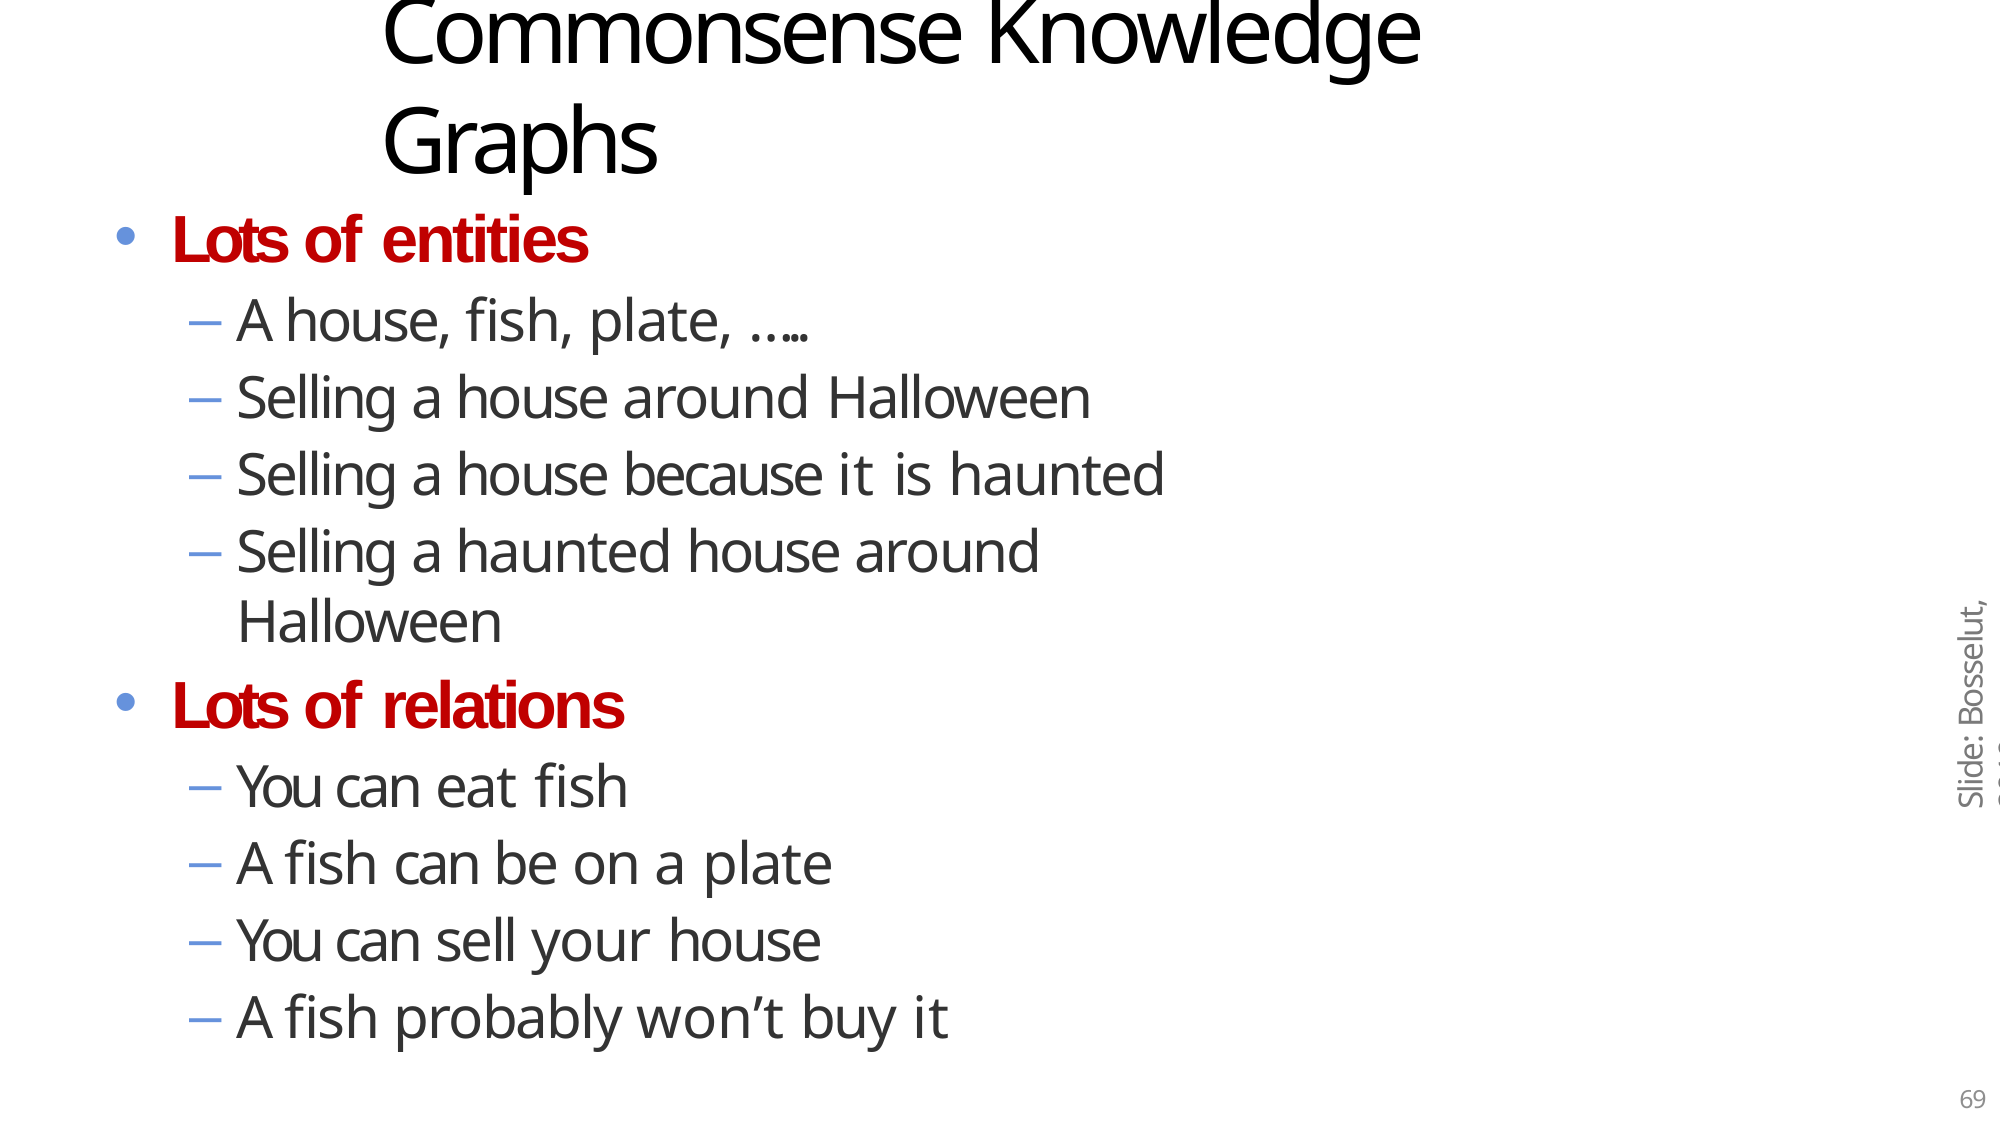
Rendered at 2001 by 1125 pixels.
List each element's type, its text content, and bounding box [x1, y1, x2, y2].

title Commonsense Knowledge Graphs [378, 0, 1651, 192]
text_box Slide: Bosselut, 2019 [1949, 528, 1995, 812]
slide_number 69 [1953, 812, 1991, 1125]
text_box Lots of entities A house, fish, plate, ….. Selling a house around Halloween Selling a house because it is haunted Selling a haunted house around Halloween Lots of relations You can eat fish A fish can be on a plate You can sell your house A fish probably won’t buy it [112, 184, 1251, 1051]
